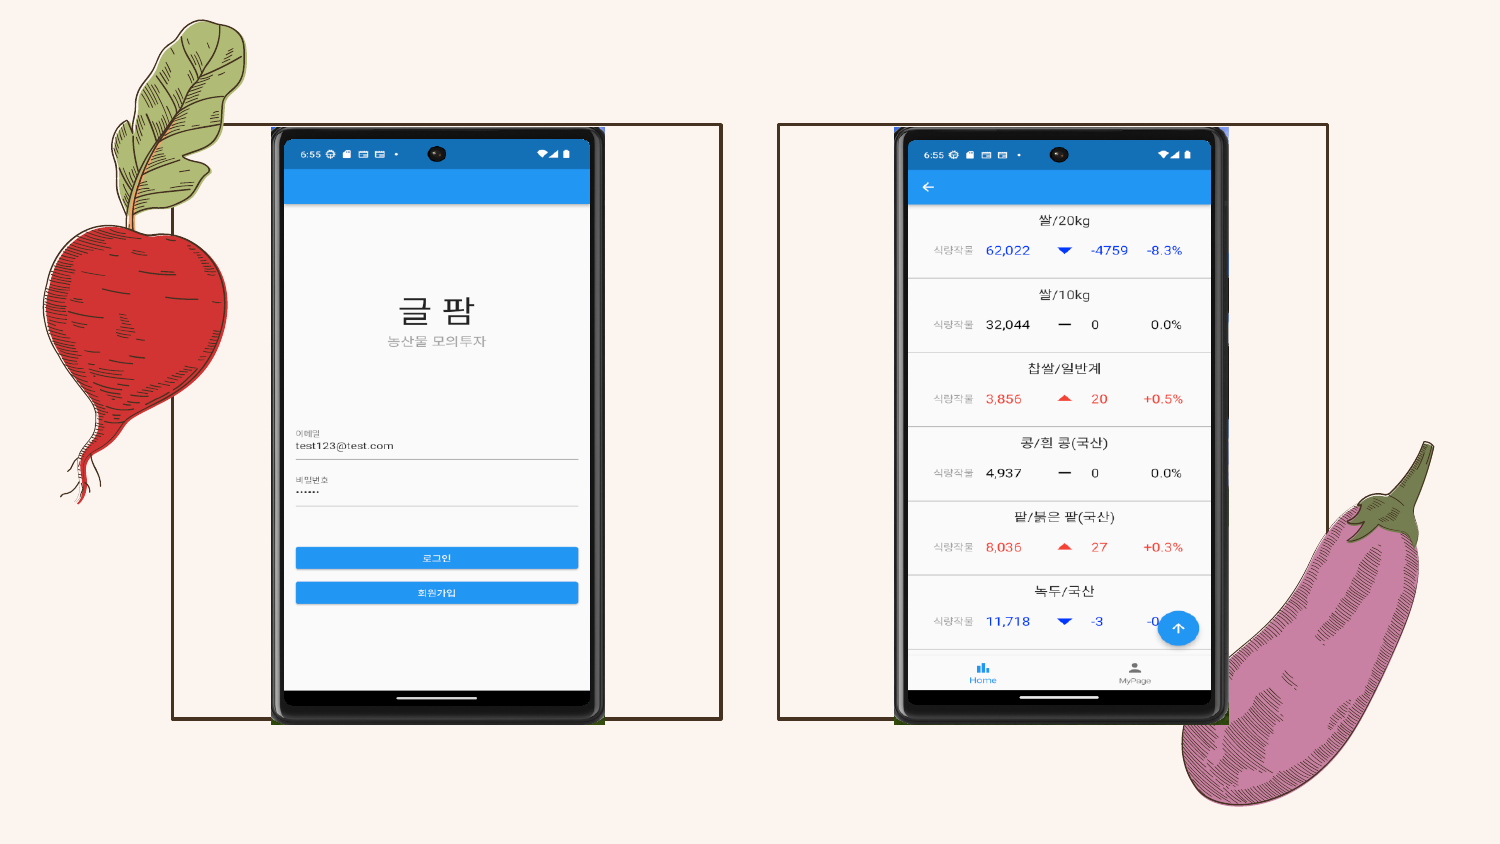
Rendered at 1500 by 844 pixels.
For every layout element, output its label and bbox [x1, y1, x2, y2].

picture [894, 127, 1229, 725]
picture [270, 127, 606, 725]
